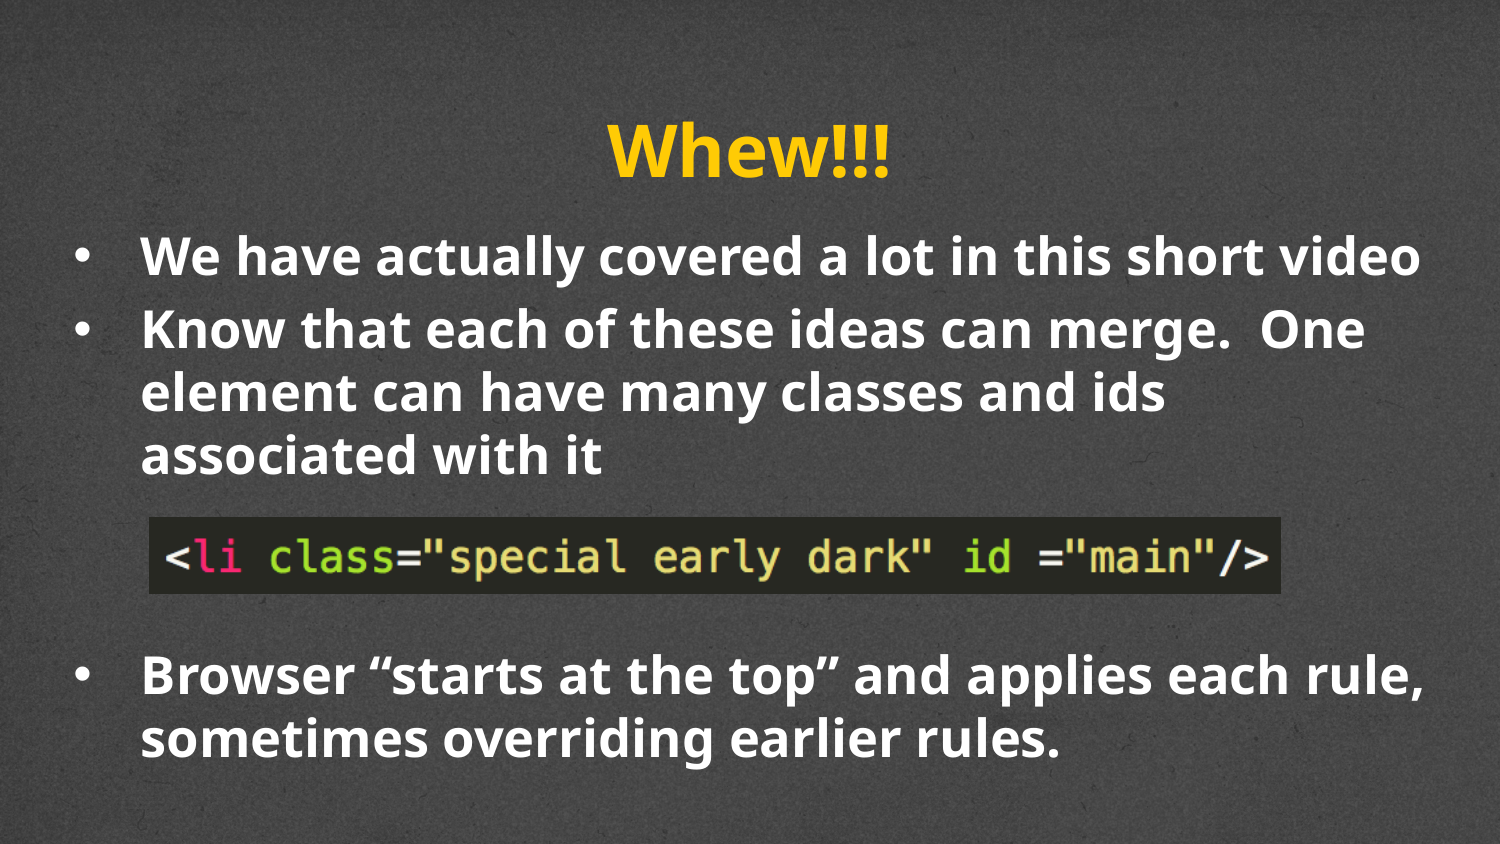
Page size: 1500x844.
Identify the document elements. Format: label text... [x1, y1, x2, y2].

list We have actually covered a lot in this short video Know that each of these ideas can merge. One element can have many classes and ids associated with it Browser “starts at the top” and applies each rule, sometimes overriding earlier rules. [58, 215, 1442, 800]
picture [0, 0, 1500, 844]
title Whew!!! [58, 97, 1442, 213]
